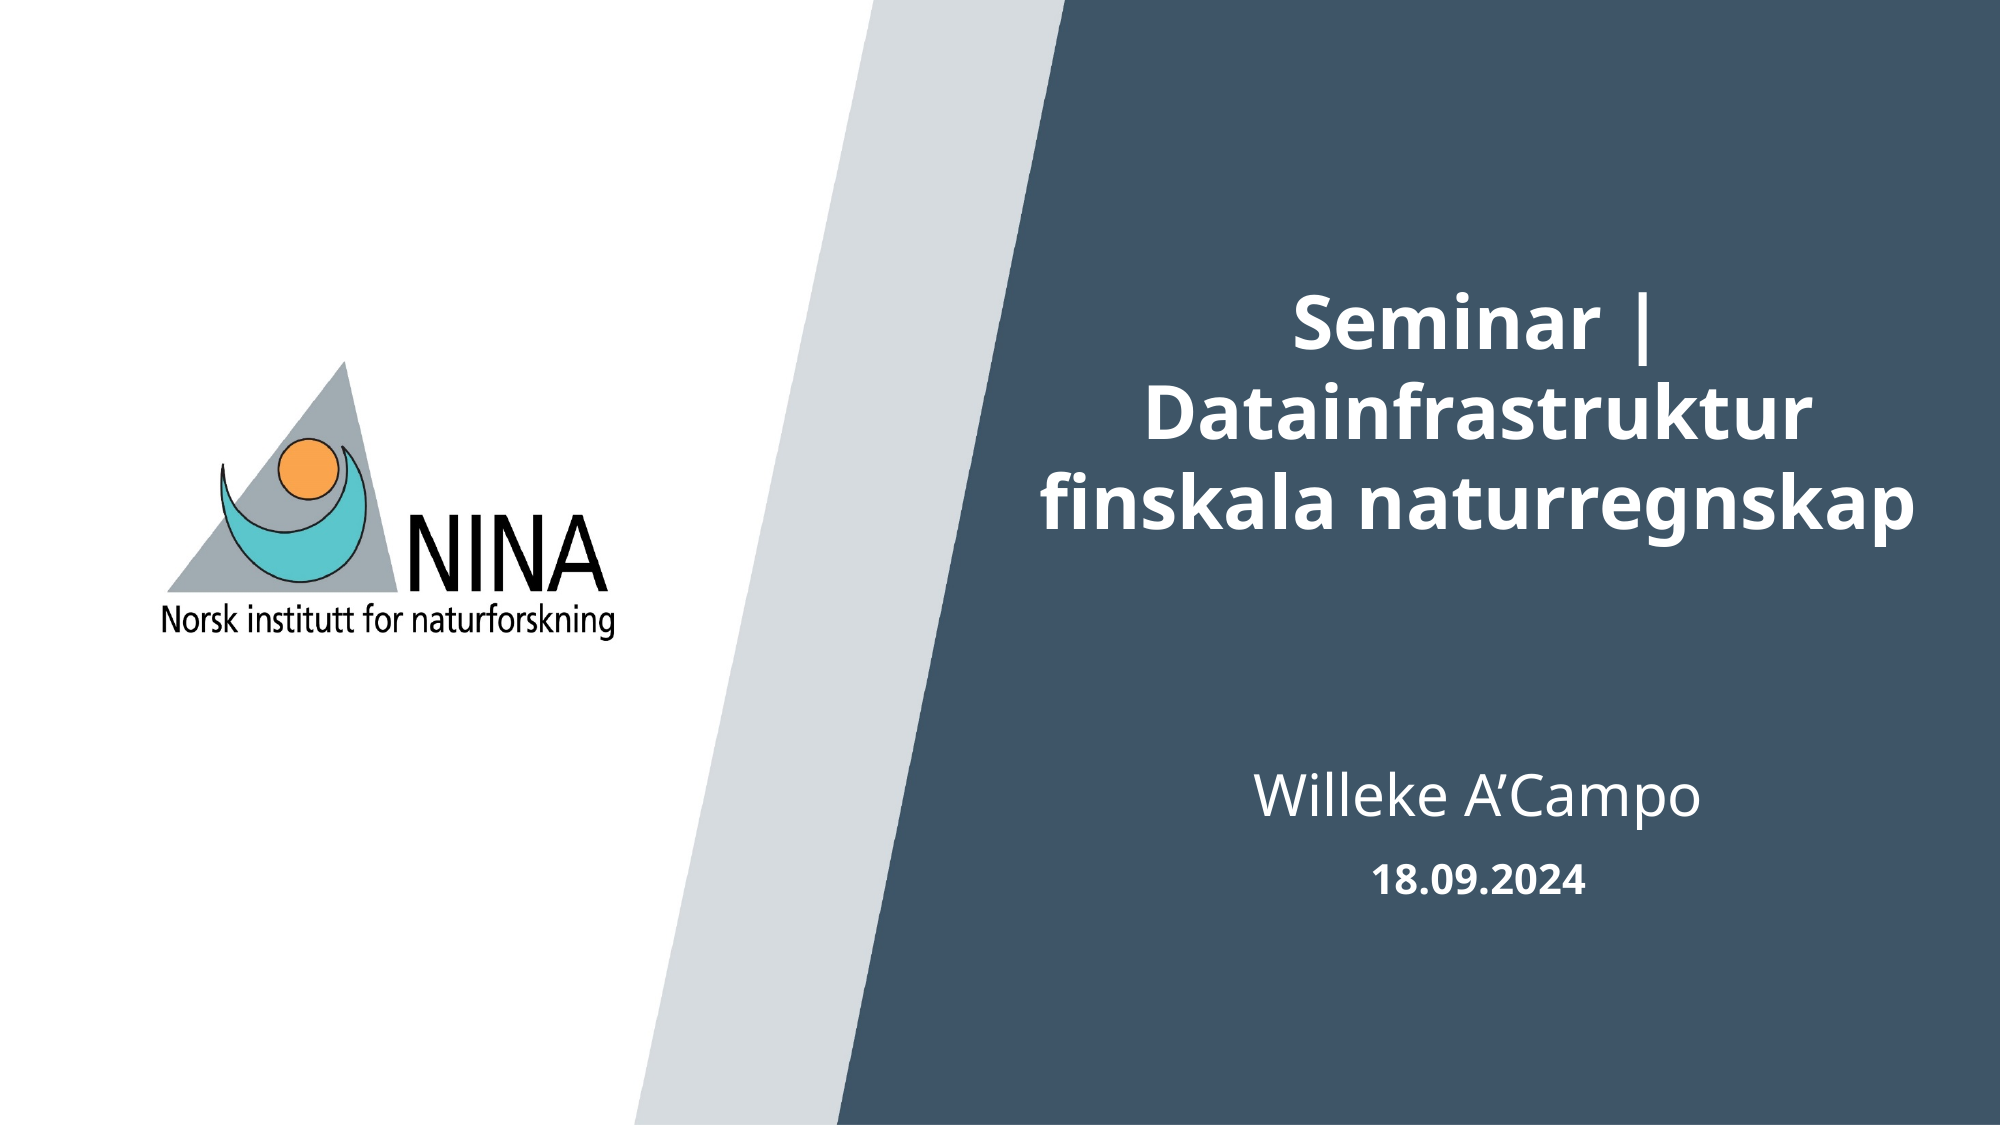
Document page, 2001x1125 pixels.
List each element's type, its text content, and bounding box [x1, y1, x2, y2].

text_box Willeke A’Campo 18.09.2024 [1011, 715, 1945, 870]
picture [0, 0, 2000, 1125]
title Seminar | Datainfrastruktur finskala naturregnskap [1011, 267, 1945, 681]
